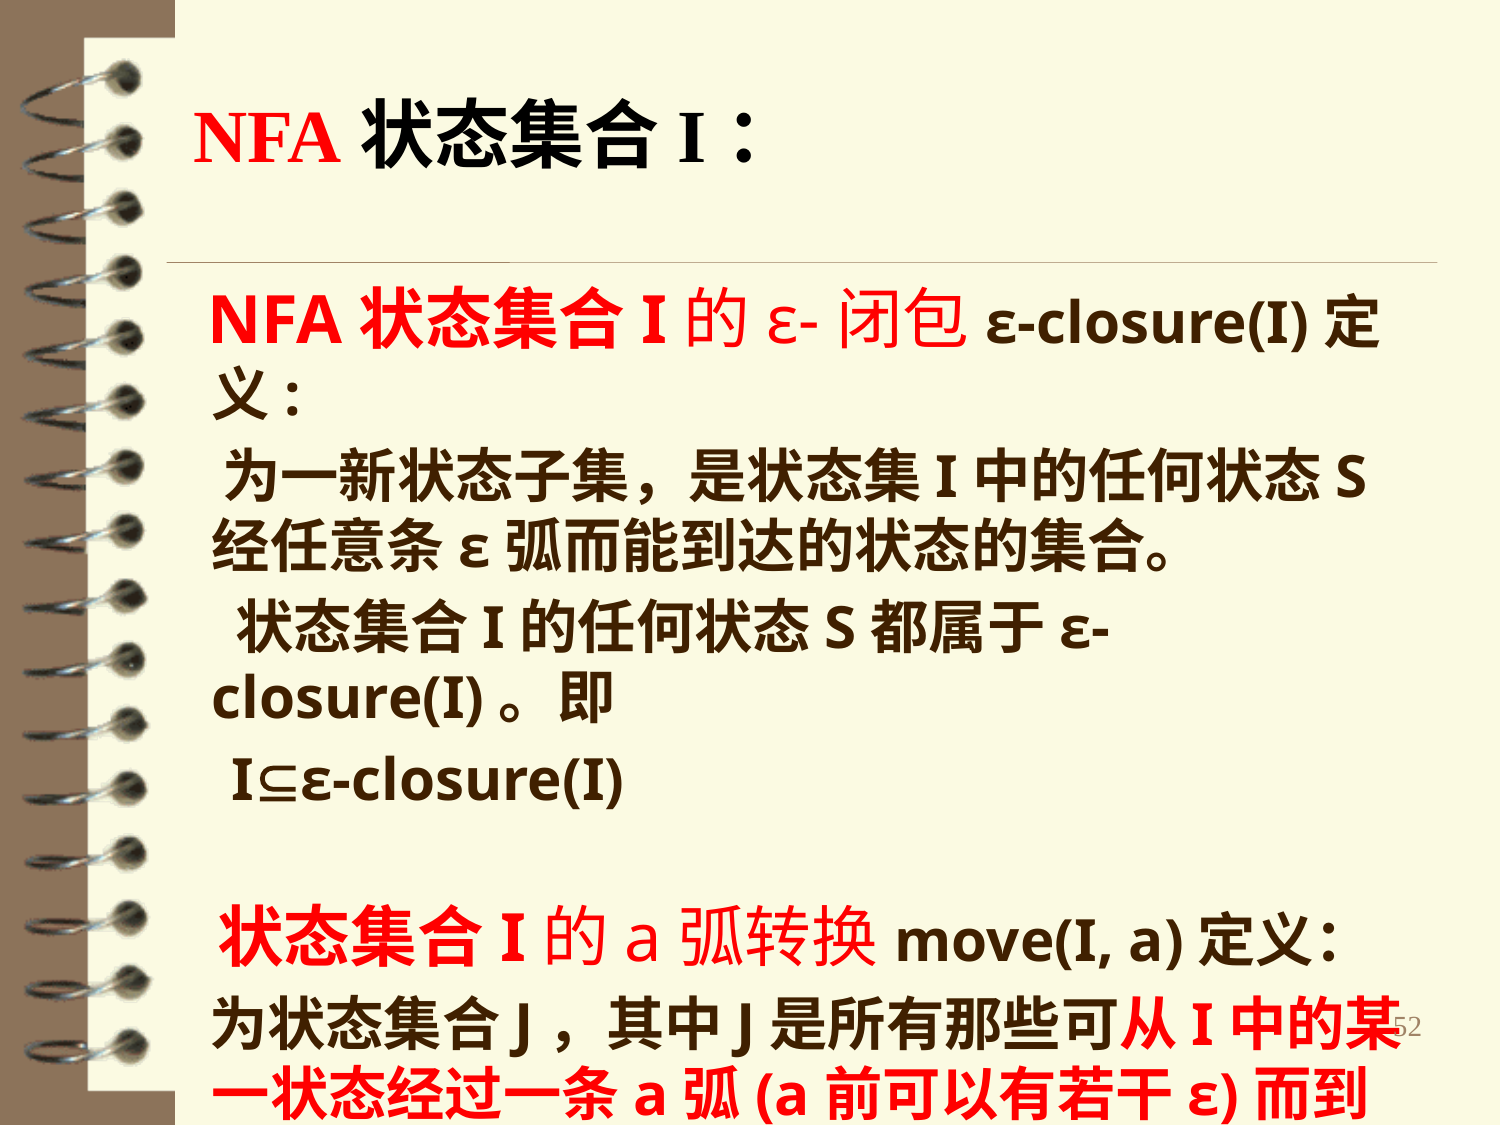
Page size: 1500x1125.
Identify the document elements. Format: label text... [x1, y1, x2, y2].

slide_number 52 [1124, 999, 1438, 1076]
picture [0, 0, 175, 1125]
title NFA状态集合I： [177, 88, 1454, 177]
list NFA状态集合I的ε-闭包ε-closure(I)定义: 为一新状态子集，是状态集I中的任何状态S经任意条ε弧而能到达的状态的集合。 状态集合I的任何状态S都属于ε-closure(I)。即 Iε-closure(I) 状态集合I的a弧转换move(I, a)定义： 为状态集合J，其中J是所有那些可从I中的某一状态经过一条a弧(a前可以有若干ε)而到达的状态的集合。 [140, 269, 1441, 1045]
